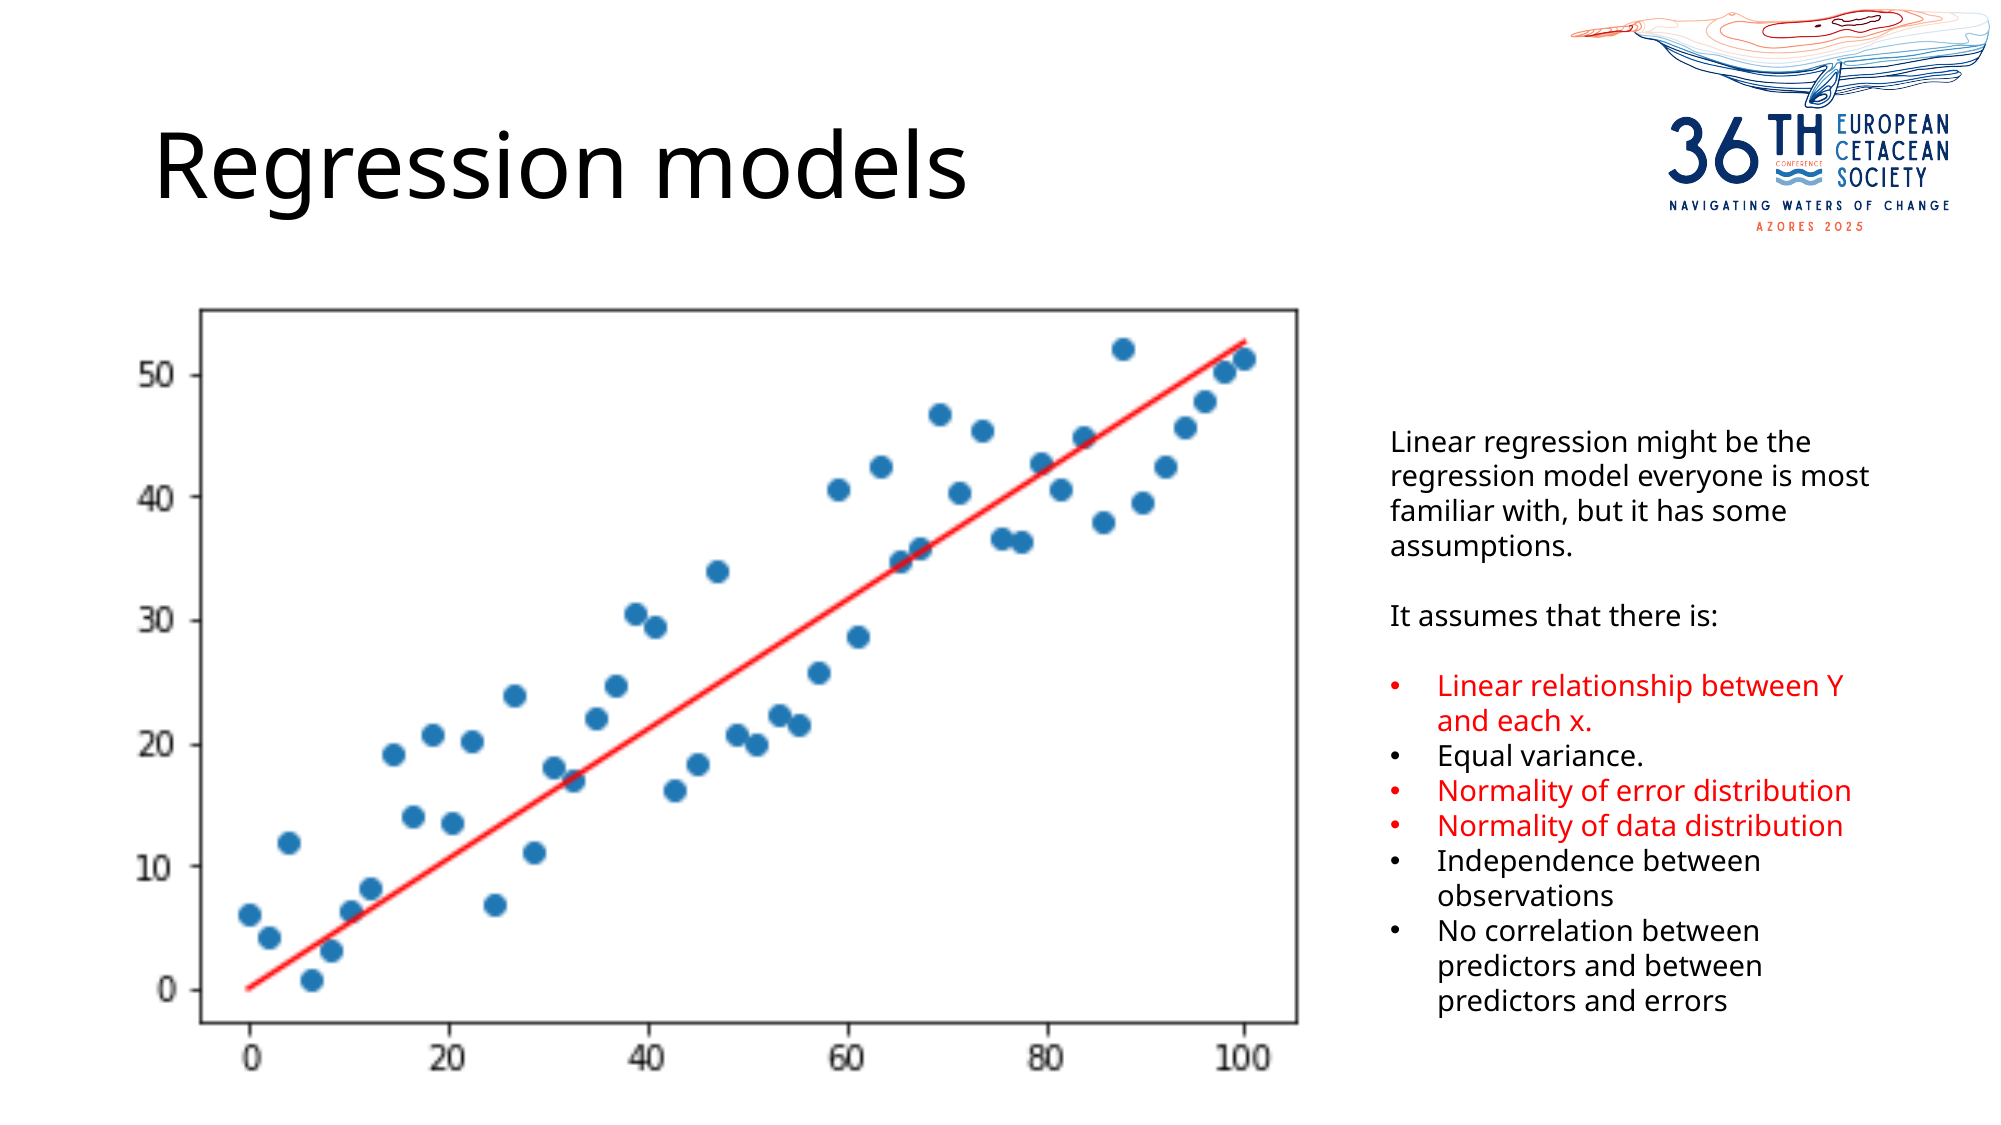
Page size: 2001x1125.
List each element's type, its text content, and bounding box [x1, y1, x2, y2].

picture [1559, 0, 2000, 242]
picture [112, 276, 1329, 1102]
title Regression models [137, 59, 1863, 278]
